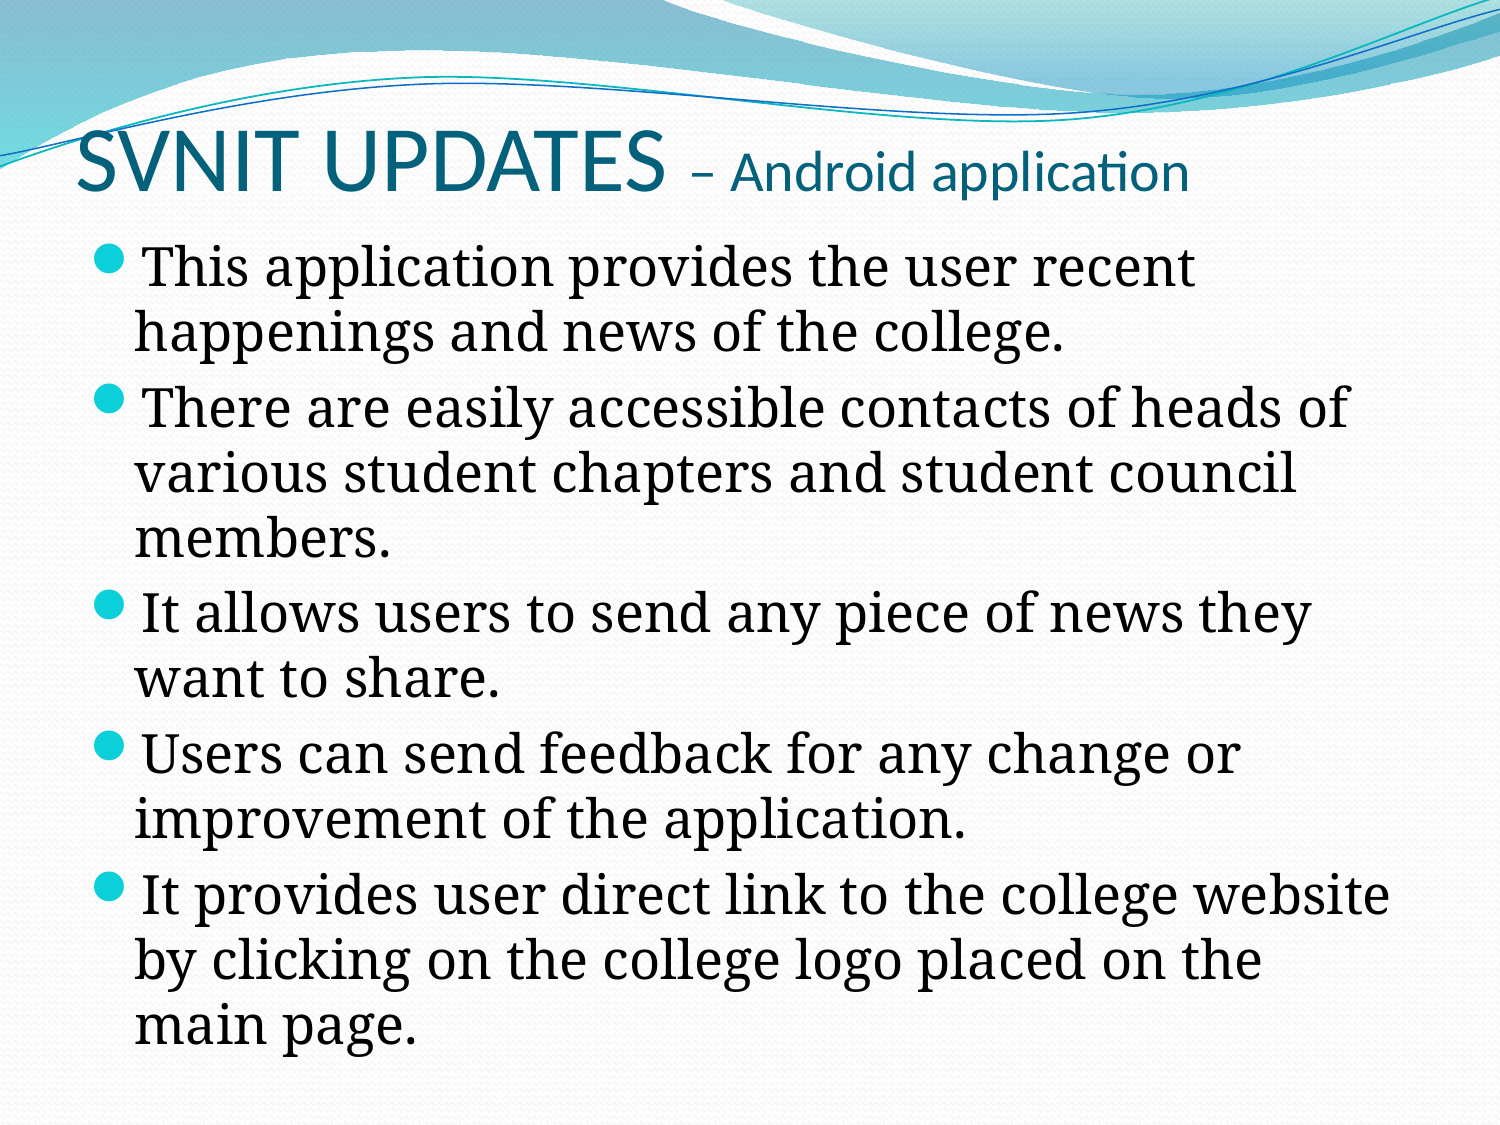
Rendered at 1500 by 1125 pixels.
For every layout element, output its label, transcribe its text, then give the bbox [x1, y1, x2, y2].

title SVNIT UPDATES – Android application [75, 99, 1250, 216]
list This application provides the user recent happenings and news of the college. There are easily accessible contacts of heads of various student chapters and student council members. It allows users to send any piece of news they want to share. Users can send feedback for any change or improvement of the application. It provides user direct link to the college website by clicking on the college logo placed on the main page. [75, 224, 1425, 975]
